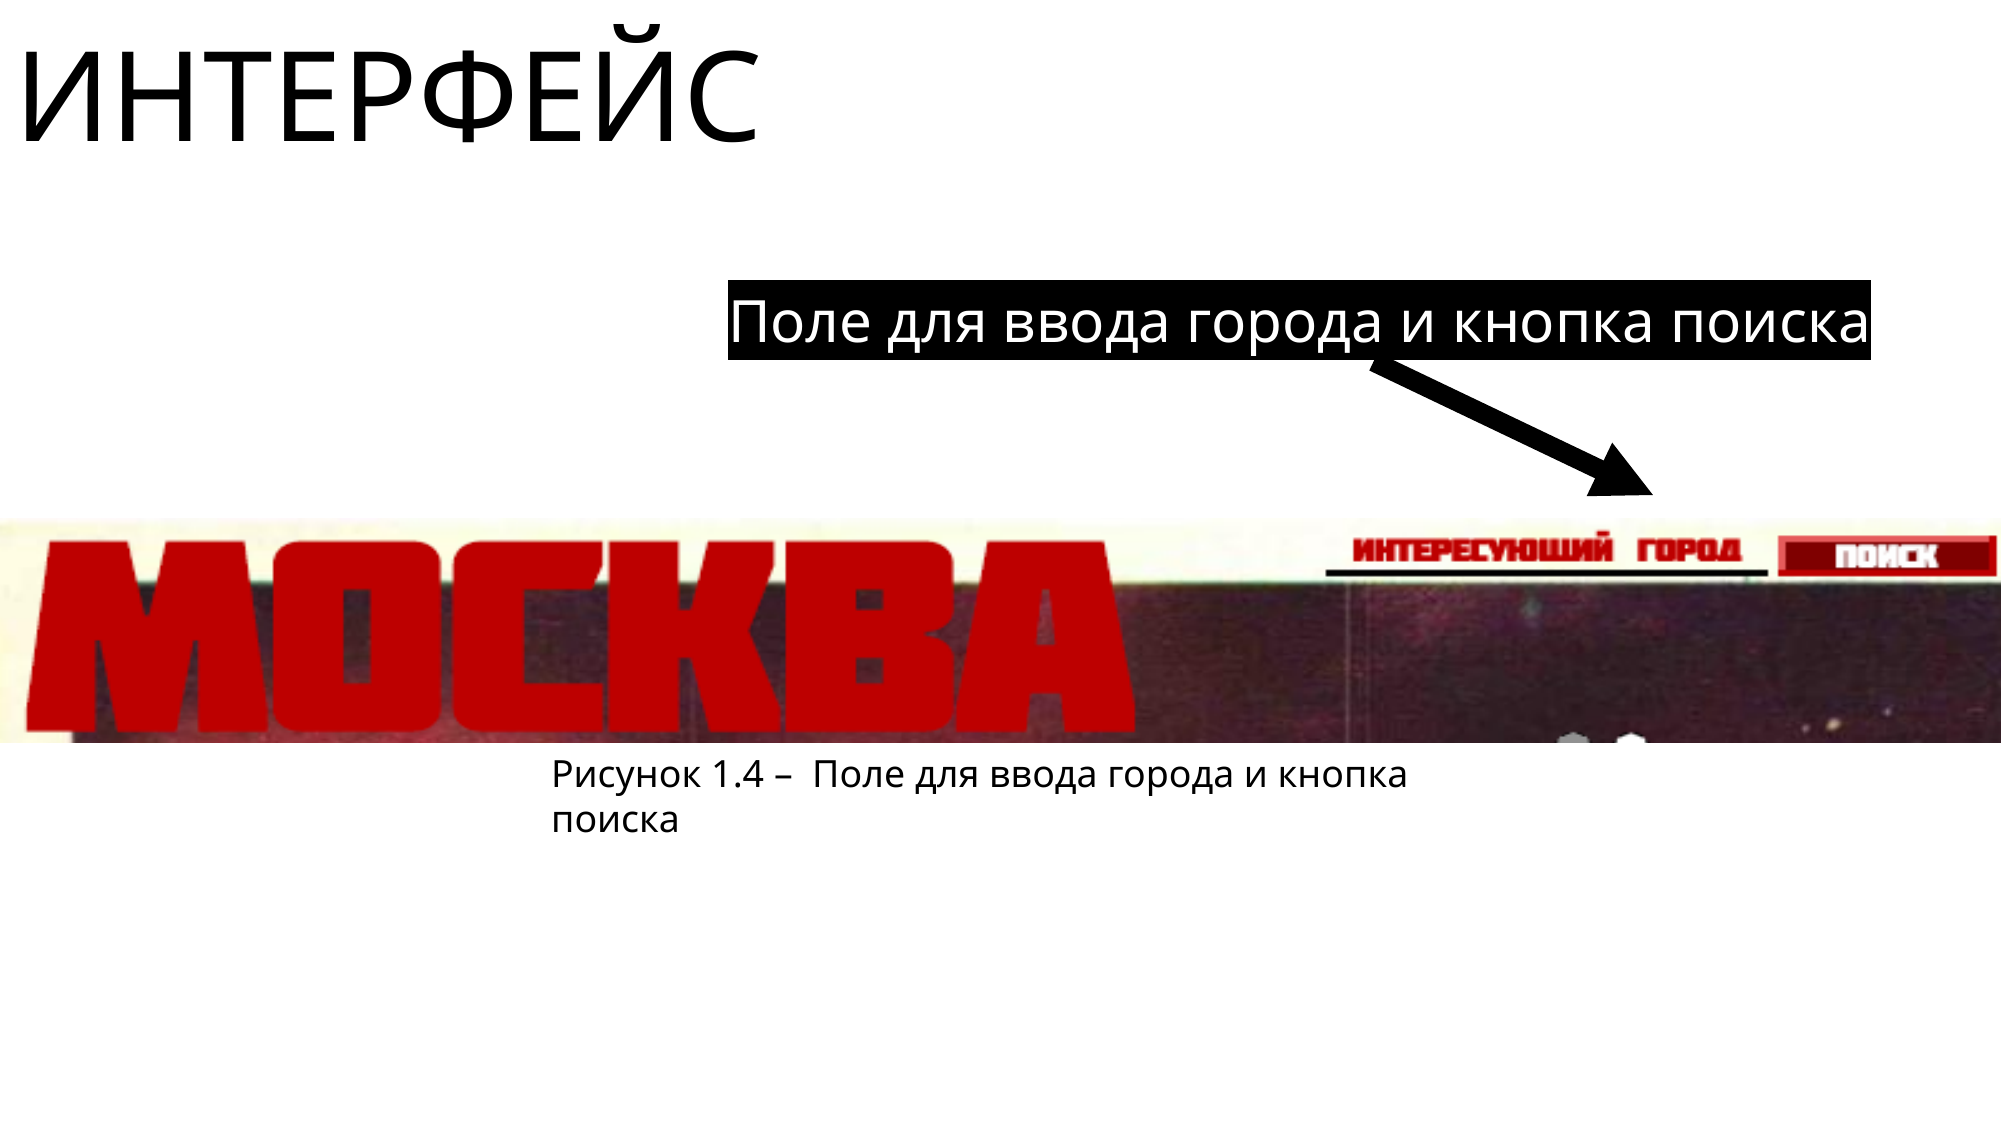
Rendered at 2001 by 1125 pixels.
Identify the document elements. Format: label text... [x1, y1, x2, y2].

text_box Поле для ввода города и кнопка поиска [713, 276, 2000, 362]
text_box ИНТЕРФЕЙС [0, 8, 1122, 174]
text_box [1373, 362, 1654, 496]
picture [0, 517, 2001, 744]
text_box Рисунок 1.4 – Поле для ввода города и кнопка поиска [536, 744, 1559, 848]
